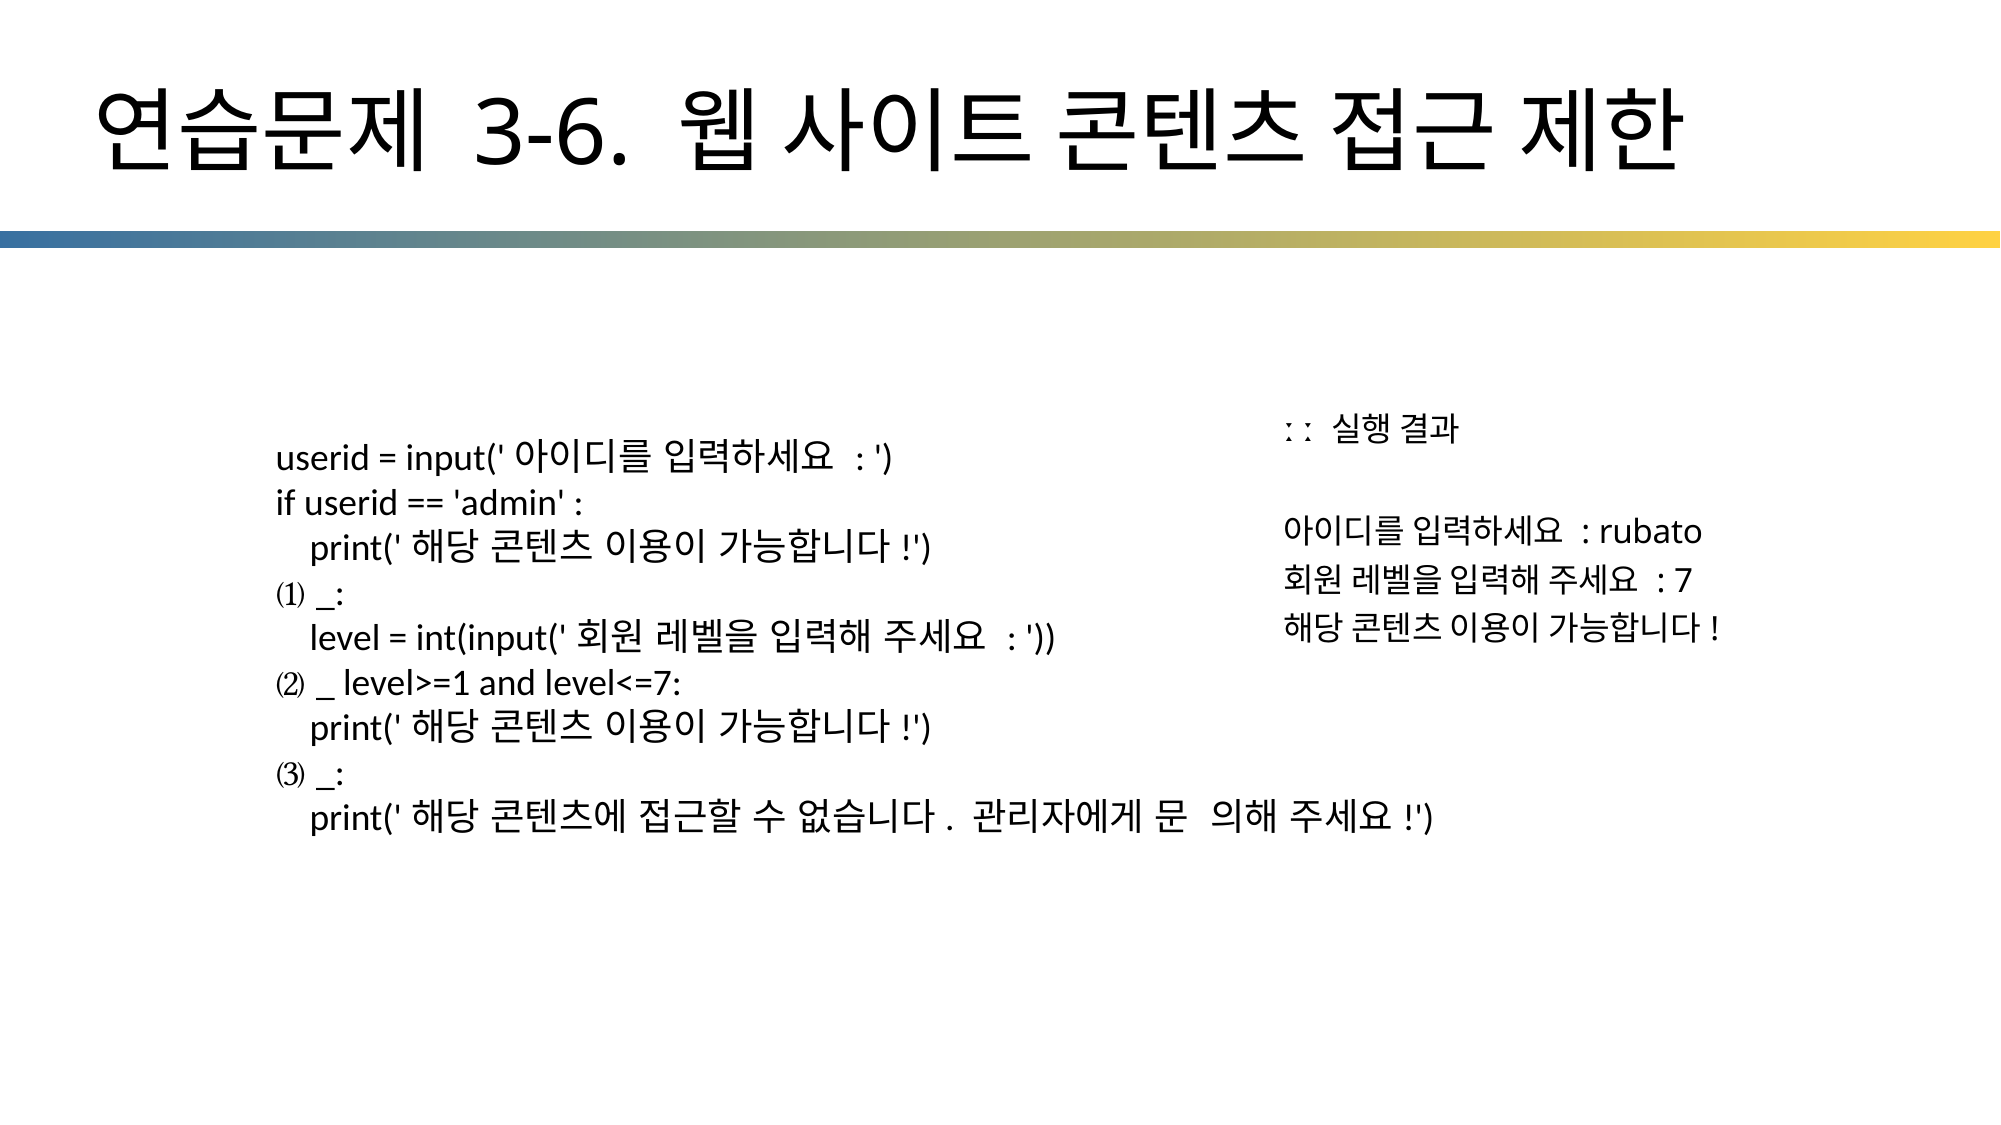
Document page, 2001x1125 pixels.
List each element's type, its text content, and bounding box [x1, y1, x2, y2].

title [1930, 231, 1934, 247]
table_cell 아이디를 입력하세요 : rubato 회원 레벨을 입력해 주세요 : 7 해당 콘텐츠 이용이 가능합니다! [1666, 473, 1781, 627]
title 연습문제 3-6. 웹 사이트 콘텐츠 접근 제한 [91, 31, 1800, 222]
table_header ː ː 실행 결과 [1262, 400, 1781, 473]
text_box userid = input('아이디를 입력하세요 : ') if userid == 'admin' : print('해당 콘텐츠 이용이 가능합니다!') ⑴ _: level = int(input('회원 레벨을 입력해 주세요 : ')) ⑵ _ level>=1 and level<=7: print('해당 콘텐츠 이용이 가능합니다!') ⑶ _: print('해당 콘텐츠에 접근할 수 없습니다. 관리자에게 문 의해 주세요!') [260, 425, 1666, 846]
